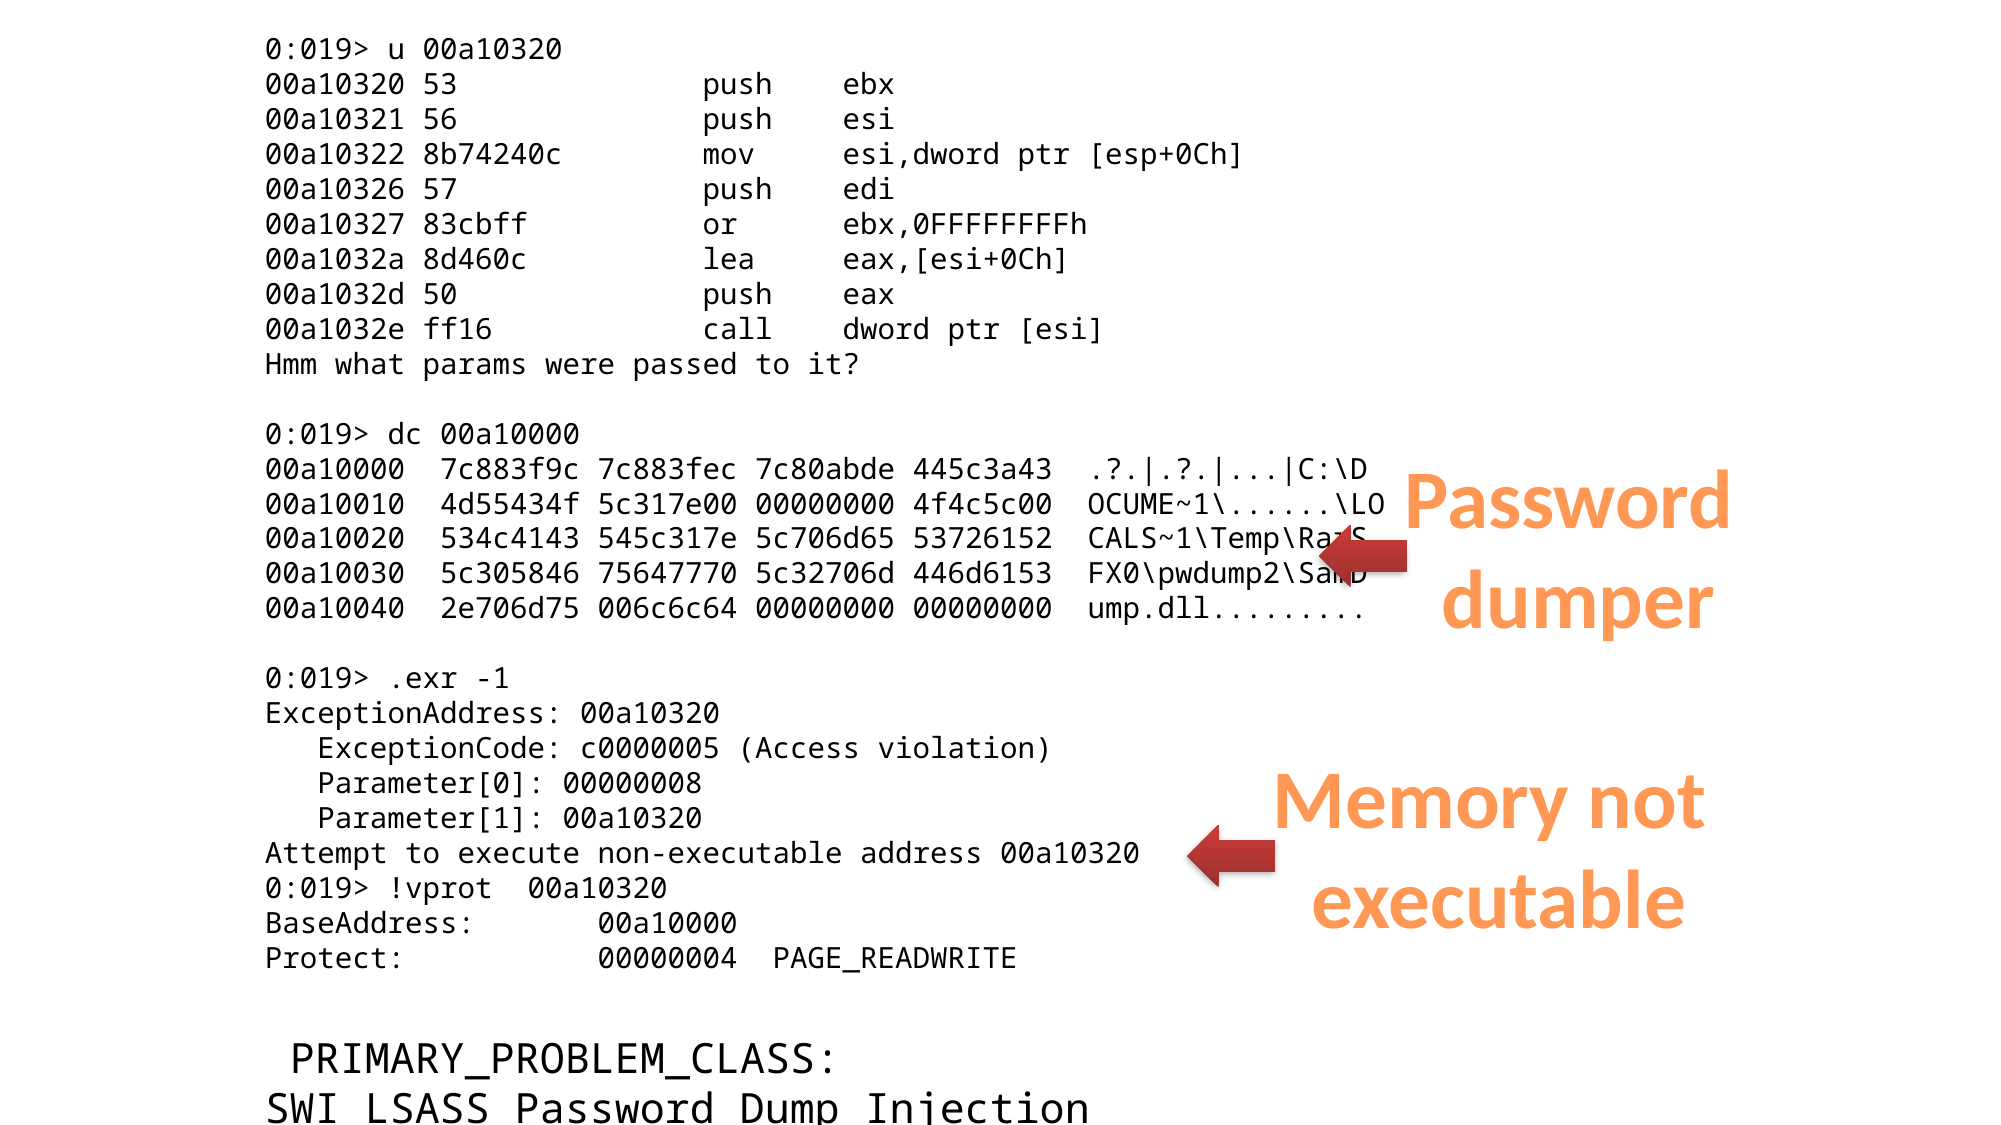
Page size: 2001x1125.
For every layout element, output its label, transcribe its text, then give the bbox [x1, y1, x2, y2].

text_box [1319, 437, 1770, 655]
text_box PRIMARY_PROBLEM_CLASS: SWI_LSASS_Password_Dump_Injection [249, 1024, 1650, 1125]
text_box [1187, 737, 1744, 955]
text_box 0:019> u 00a10320 00a10320 53 push ebx 00a10321 56 push esi 00a10322 8b74240c mov esi,dword ptr [esp+0Ch] 00a10326 57 push edi 00a10327 83cbff or ebx,0FFFFFFFFh 00a1032a 8d460c lea eax,[esi+0Ch] 00a1032d 50 push eax 00a1032e ff16 call dword ptr [esi] Hmm what params were passed to it? 0:019> dc 00a10000 00a10000 7c883f9c 7c883fec 7c80abde 445c3a43 .?.|.?.|...|C:\D 00a10010 4d55434f 5c317e00 00000000 4f4c5c00 OCUME~1\......\LO 00a10020 534c4143 545c317e 5c706d65 53726152 CALS~1\Temp\RarS 00a10030 5c305846 75647770 5c32706d 446d6153 FX0\pwdump2\SamD 00a10040 2e706d75 006c6c64 00000000 00000000 ump.dll......... 0:019> .exr -1 ExceptionAddress: 00a10320 ExceptionCode: c0000005 (Access violation) Parameter[0]: 00000008 Parameter[1]: 00a10320 Attempt to execute non-executable address 00a10320 0:019> !vprot 00a10320 BaseAddress: 00a10000 Protect: 00000004 PAGE_READWRITE [249, 22, 1750, 982]
